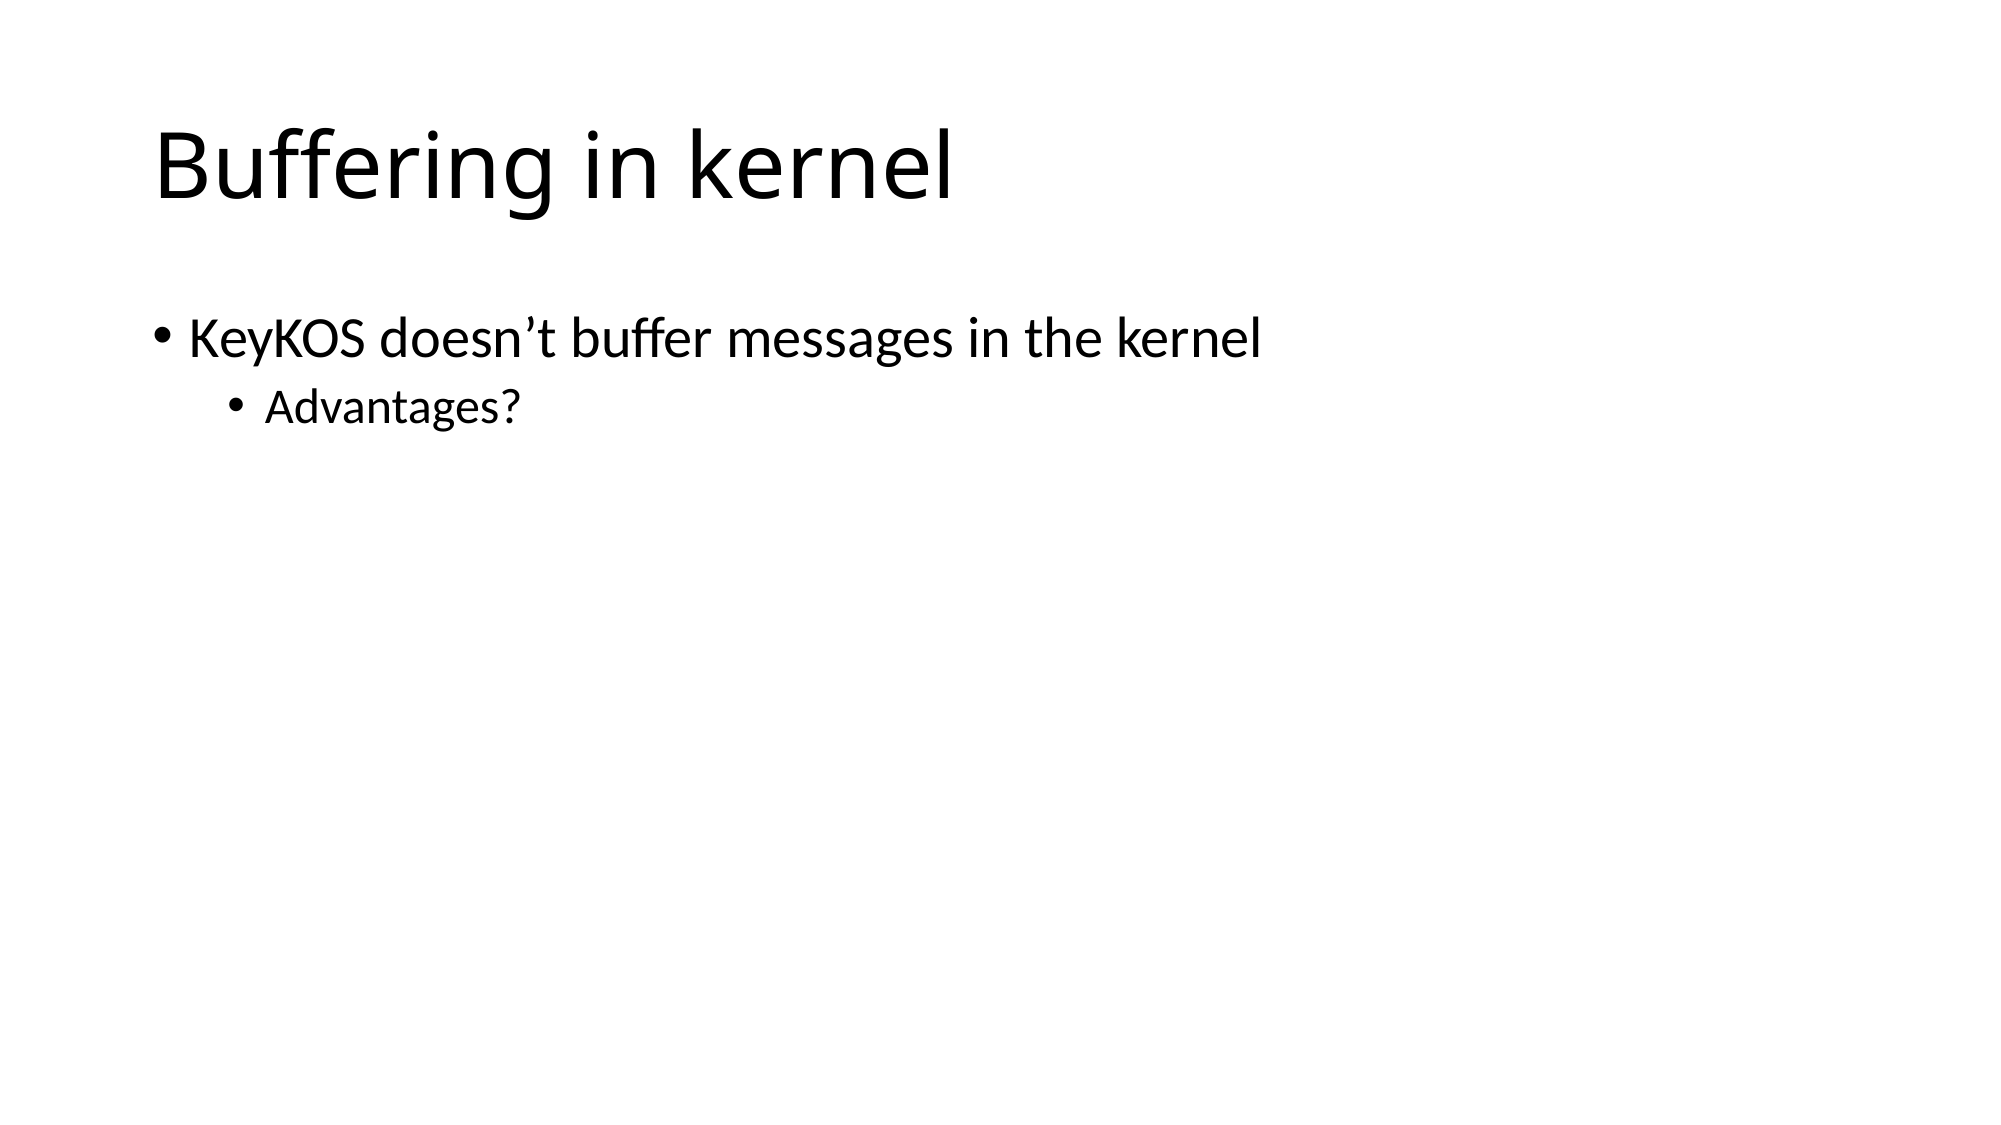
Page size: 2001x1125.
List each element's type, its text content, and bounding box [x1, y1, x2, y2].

title Buffering in kernel [137, 59, 1863, 278]
list KeyKOS doesn’t buffer messages in the kernel Advantages? [137, 299, 1863, 1014]
